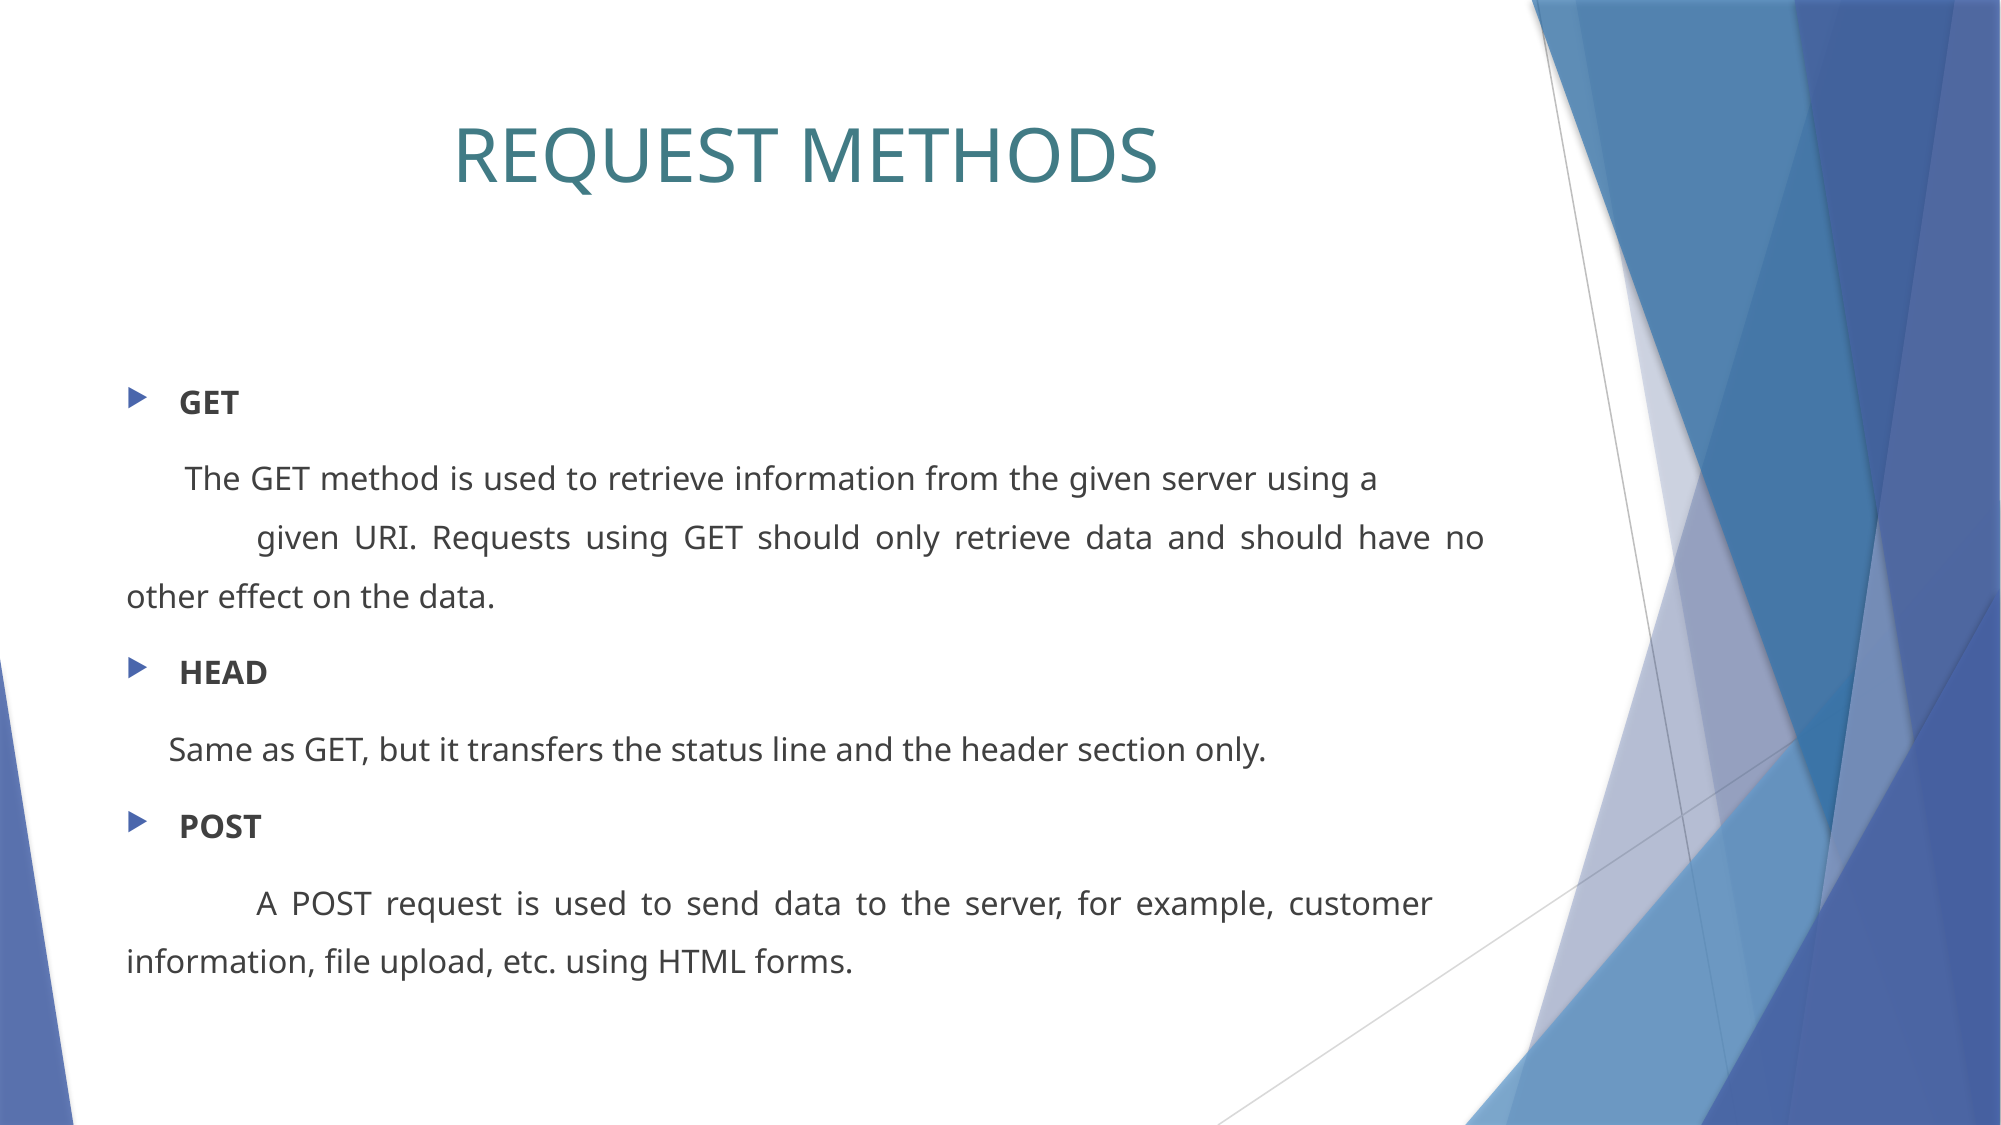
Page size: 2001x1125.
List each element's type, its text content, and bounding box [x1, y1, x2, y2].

title REQUEST METHODS [111, 99, 1522, 317]
list GET The GET method is used to retrieve information from the given server using a given URI. Requests using GET should only retrieve data and should have no other effect on the data. HEAD Same as GET, but it transfers the status line and the header section only. POST A POST request is used to send data to the server, for example, customer information, file upload, etc. using HTML forms. [111, 354, 1522, 992]
